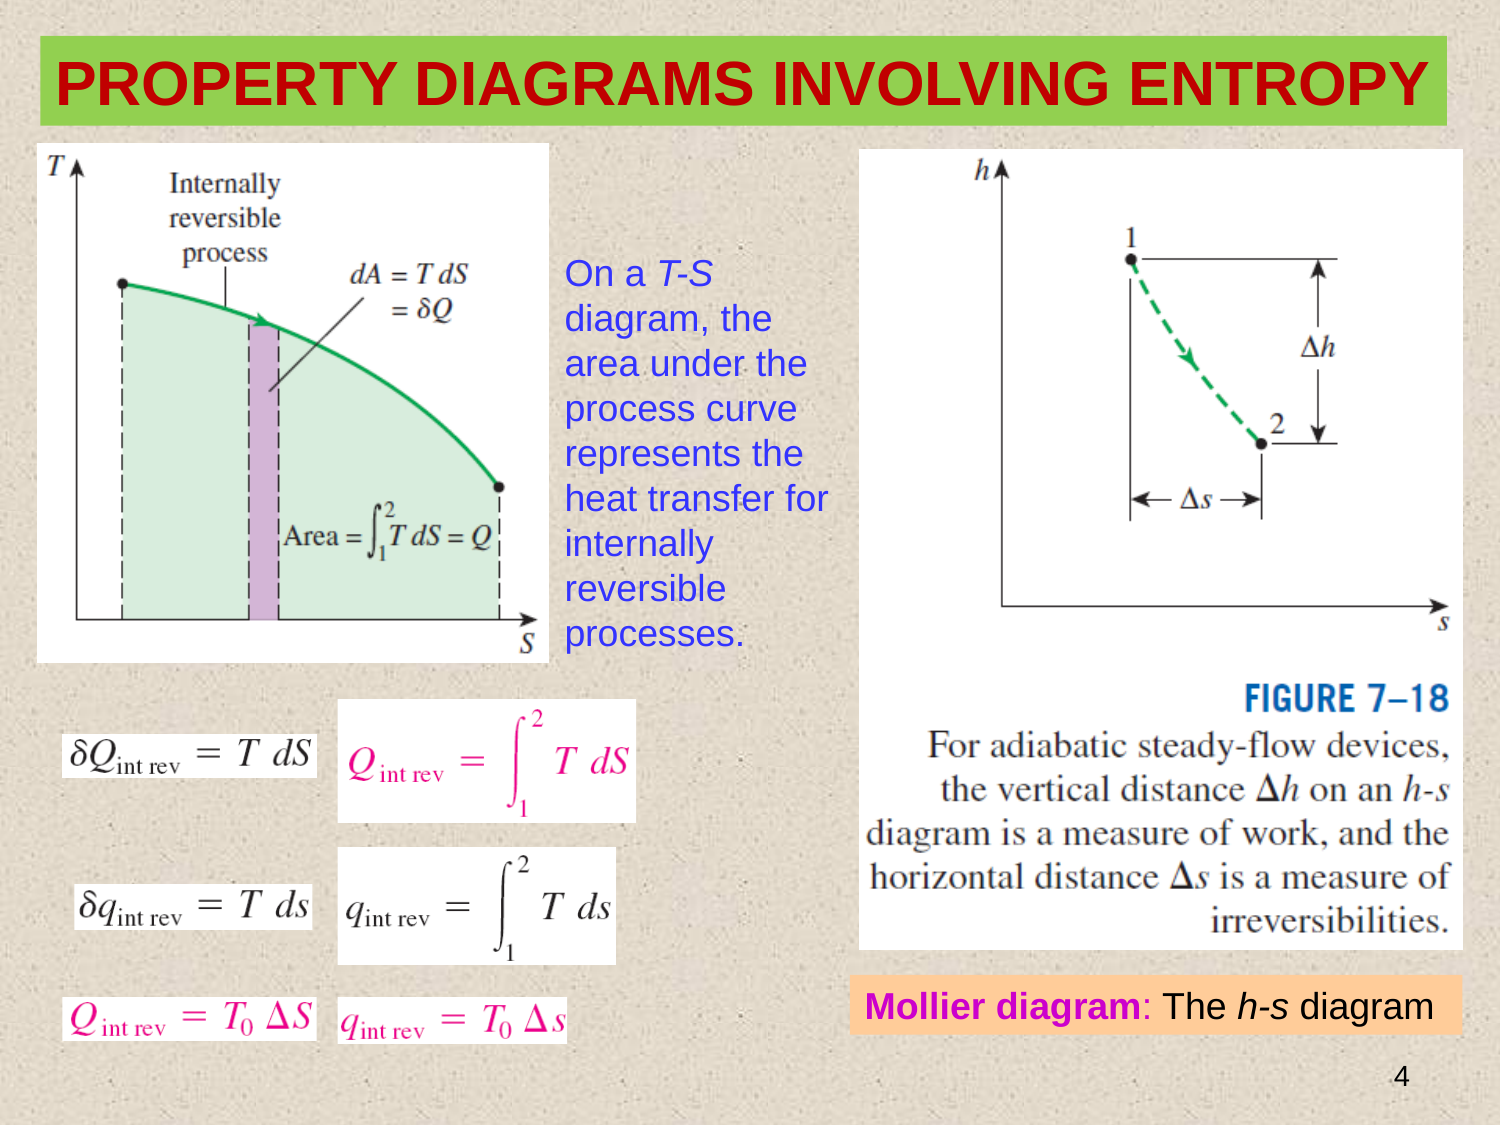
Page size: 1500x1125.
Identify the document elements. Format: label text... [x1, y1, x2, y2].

text_box PROPERTY DIAGRAMS INVOLVING ENTROPY [40, 35, 1447, 126]
text_box On a T-S diagram, the area under the process curve represents the heat transfer for internally reversible processes. [552, 241, 850, 662]
text_box Mollier diagram: The h-s diagram [849, 974, 1463, 1035]
picture [0, 0, 1500, 1125]
slide_number 4 [1074, 1049, 1426, 1103]
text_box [62, 699, 637, 1045]
